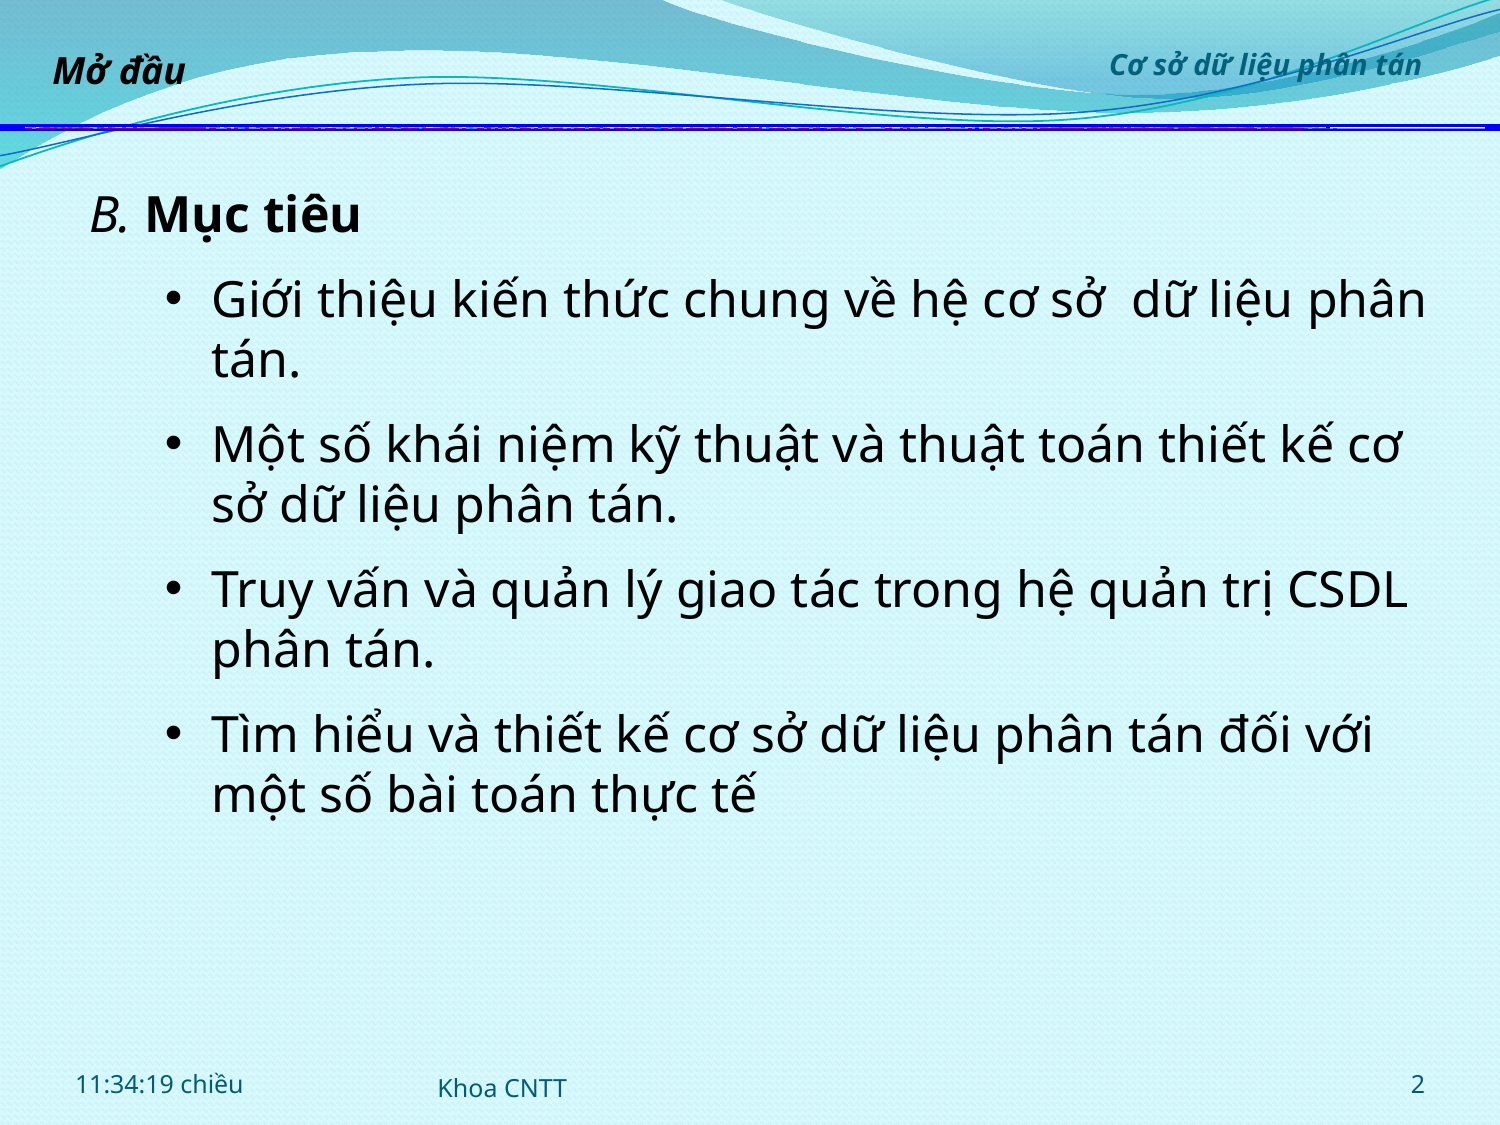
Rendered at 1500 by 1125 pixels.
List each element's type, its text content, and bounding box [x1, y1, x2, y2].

footer Khoa CNTT [437, 1042, 988, 1103]
text_box B. Mục tiêu Giới thiệu kiến thức chung về hệ cơ sở dữ liệu phân tán. Một số khái niệm kỹ thuật và thuật toán thiết kế cơ sở dữ liệu phân tán. Truy vấn và quản lý giao tác trong hệ quản trị CSDL phân tán. Tìm hiểu và thiết kế cơ sở dữ liệu phân tán đối với một số bài toán thực tế [75, 174, 1463, 888]
slide_number 2 [1299, 1042, 1425, 1103]
picture [0, 124, 1500, 132]
text_box Mở đầu [37, 39, 625, 100]
text_box Cơ sở dữ liệu phân tán [849, 39, 1438, 89]
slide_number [75, 1042, 425, 1103]
